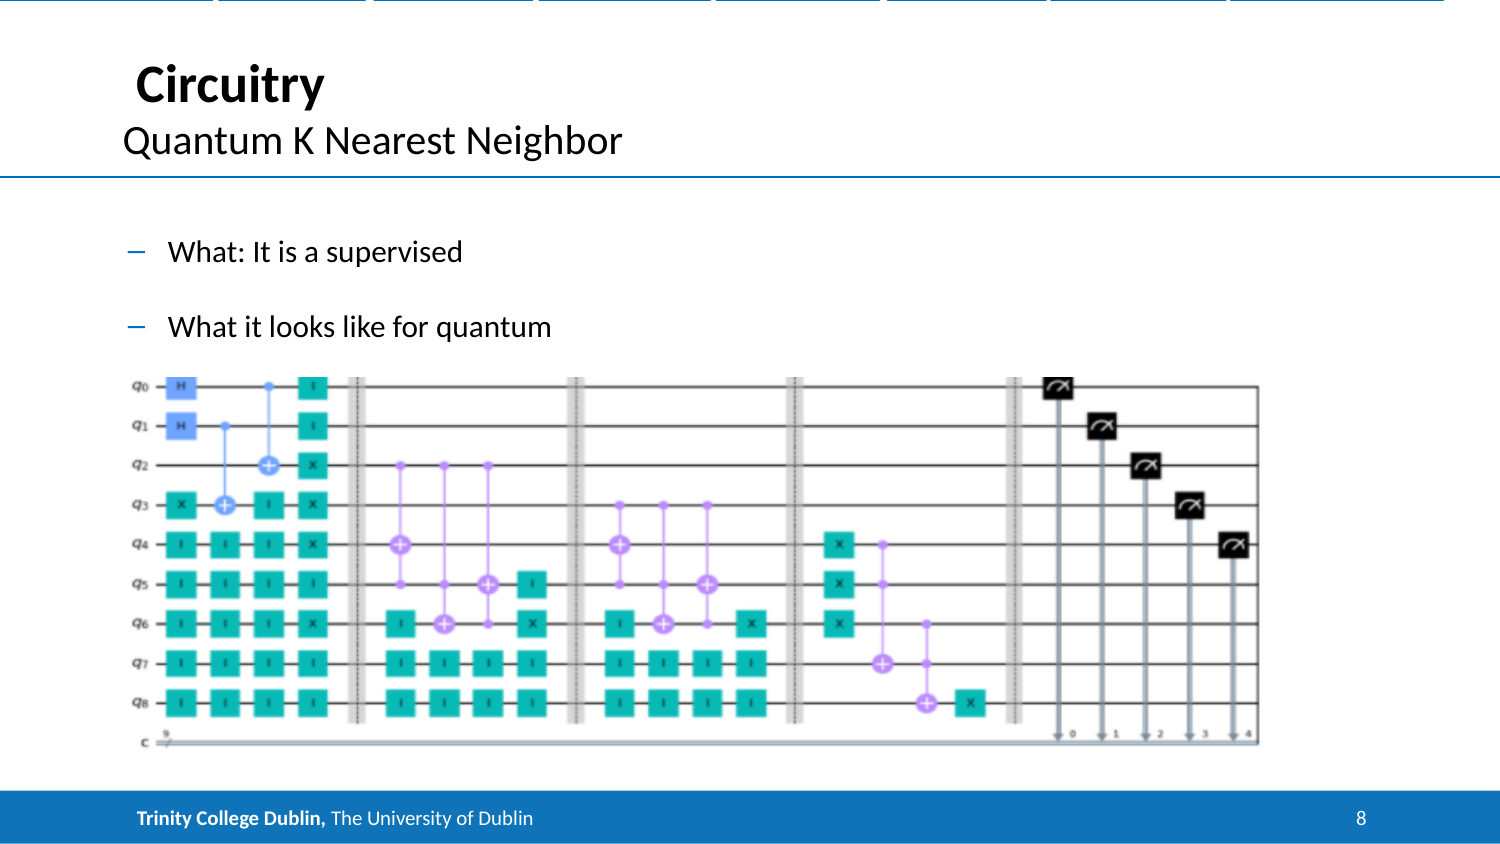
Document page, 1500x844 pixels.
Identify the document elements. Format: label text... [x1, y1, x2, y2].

list What: It is a supervised What it looks like for quantum [122, 231, 745, 654]
title Circuitry [135, 44, 1367, 112]
list Quantum K Nearest Neighbor [122, 112, 1367, 164]
picture [128, 377, 1261, 769]
